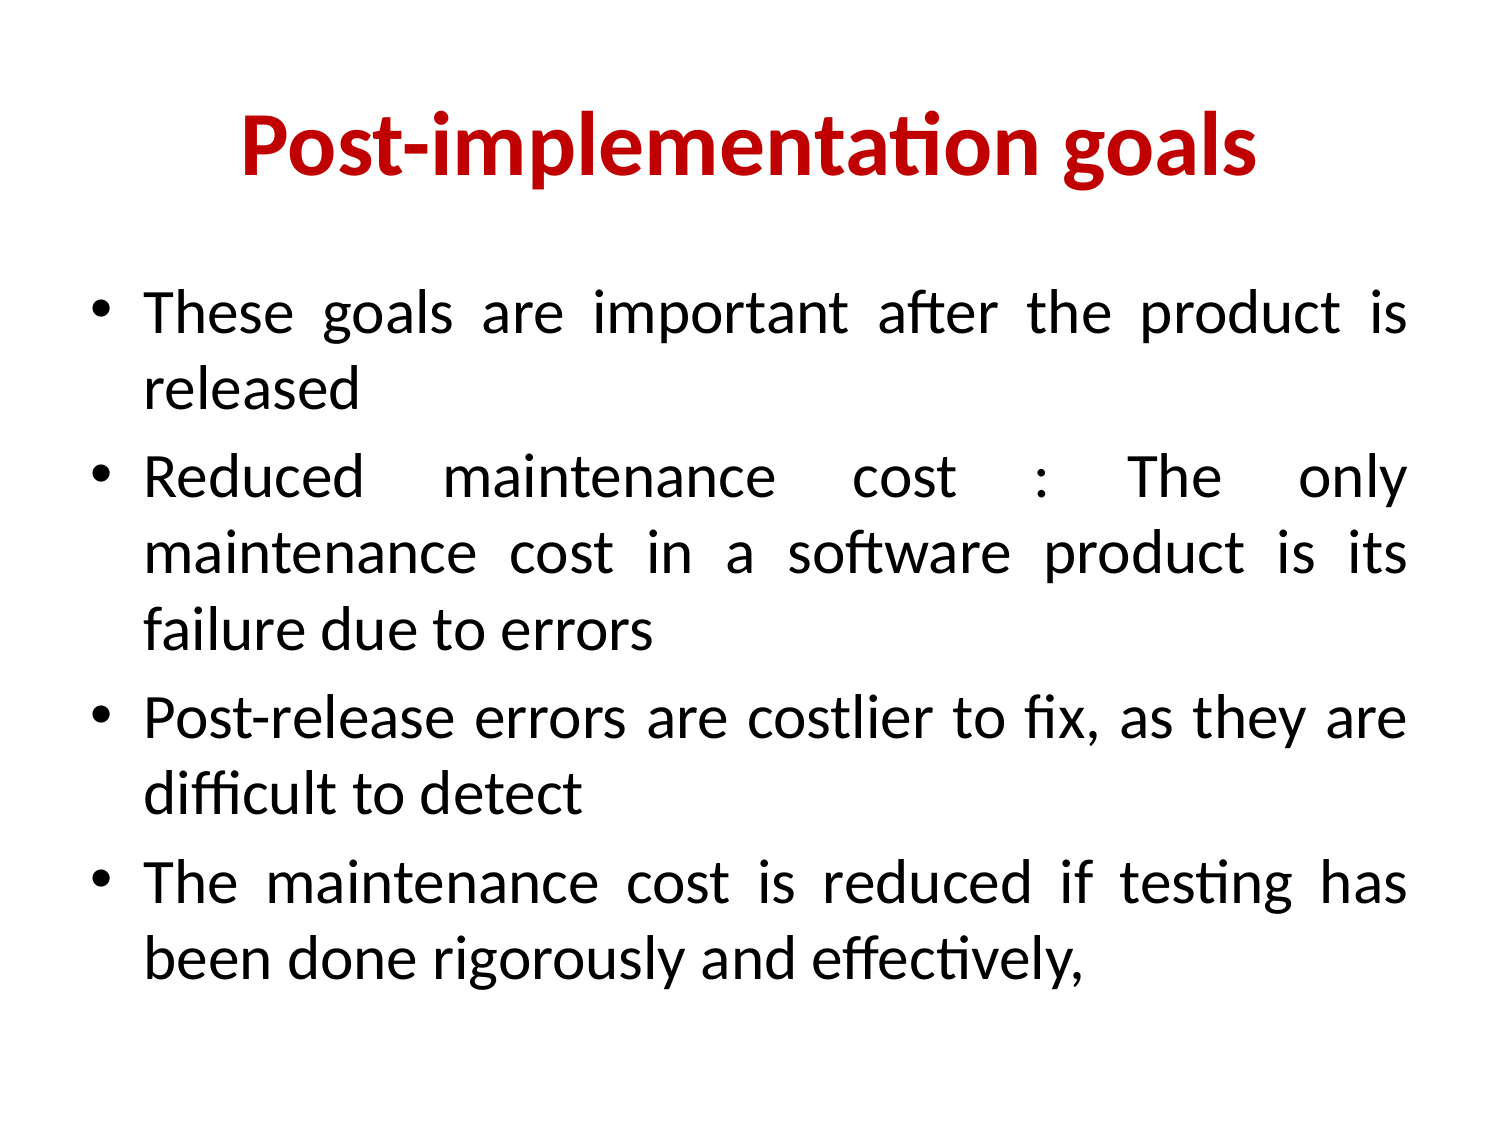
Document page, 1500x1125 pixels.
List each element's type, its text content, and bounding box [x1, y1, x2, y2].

list These goals are important after the product is released Reduced maintenance cost : The only maintenance cost in a software product is its failure due to errors Post-release errors are costlier to fix, as they are difficult to detect The maintenance cost is reduced if testing has been done rigorously and effectively, [75, 262, 1425, 1005]
title Post-implementation goals [75, 45, 1425, 233]
